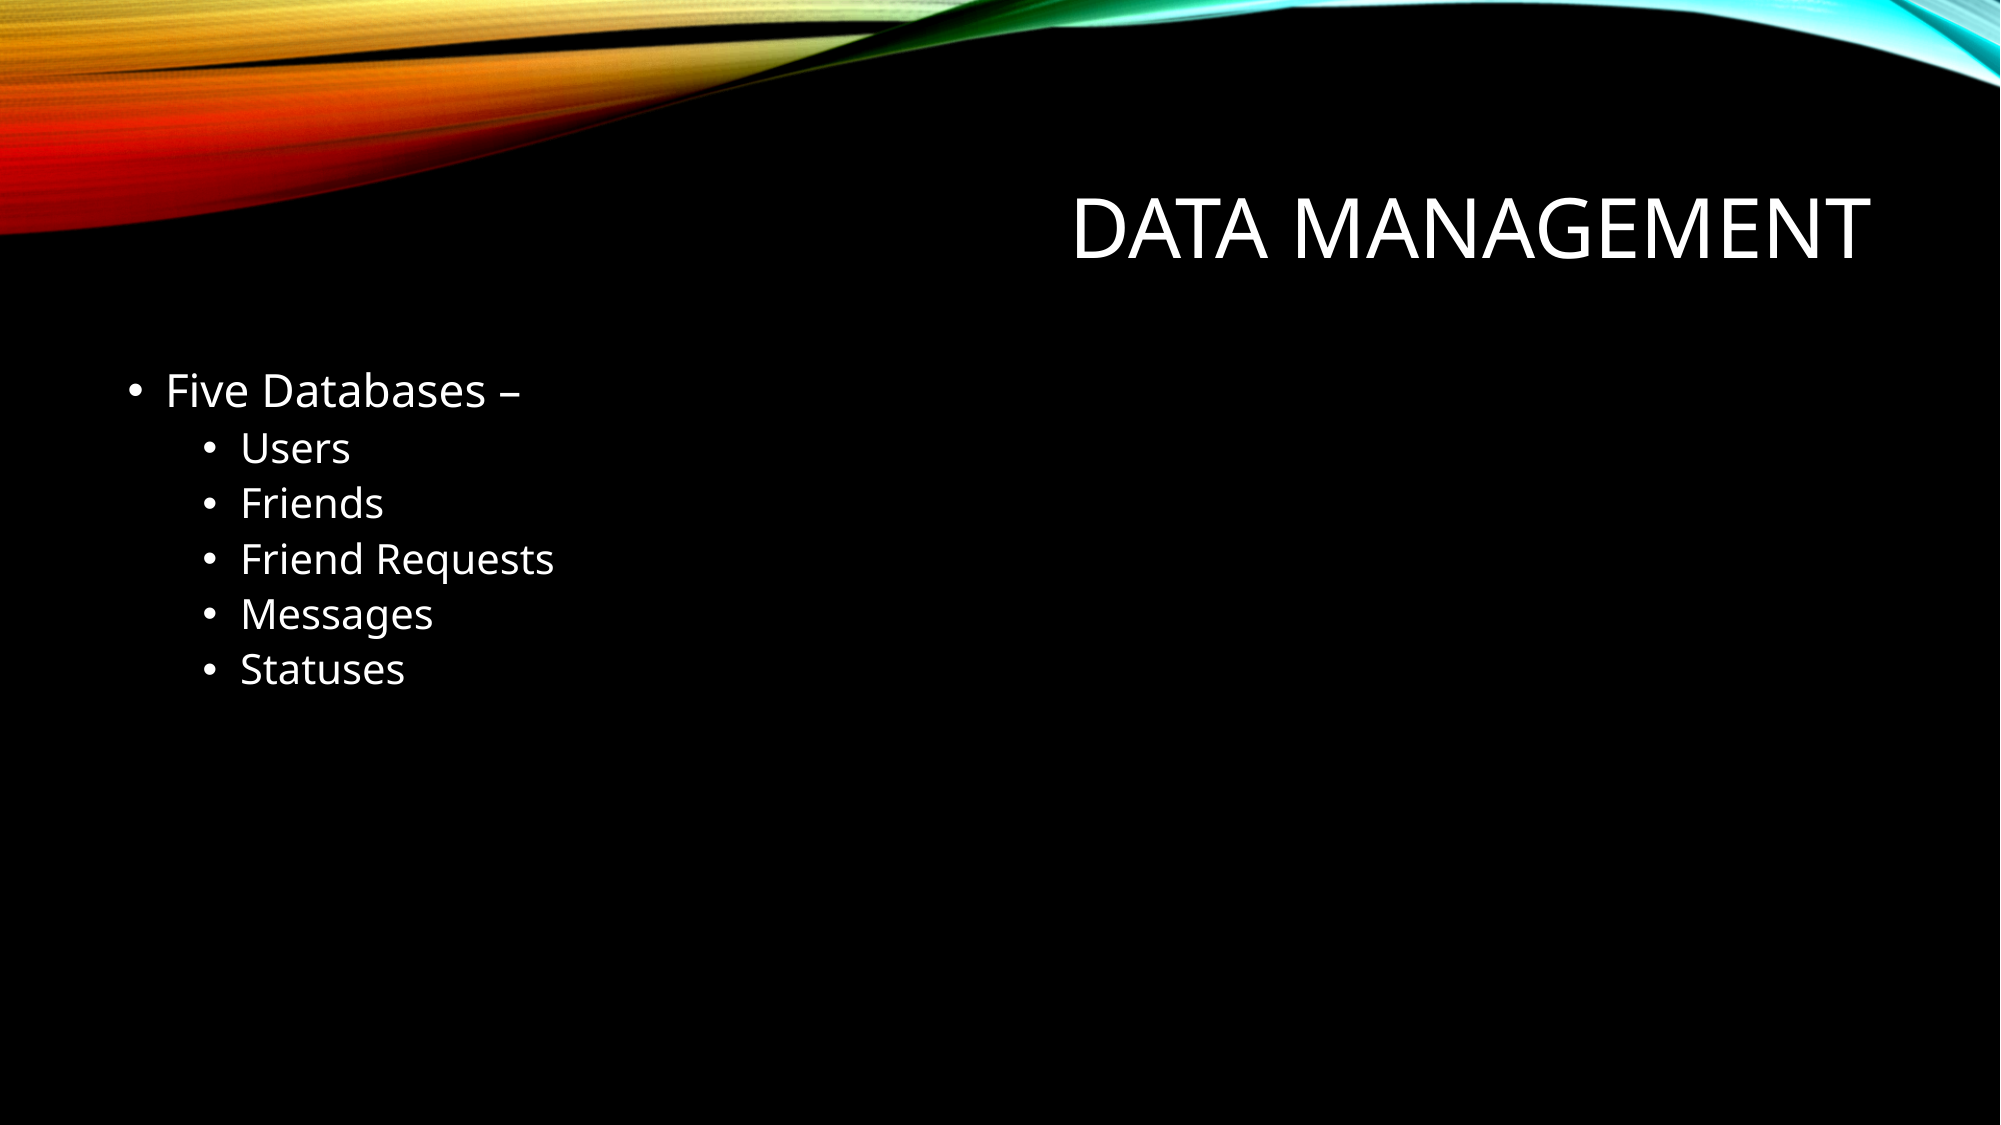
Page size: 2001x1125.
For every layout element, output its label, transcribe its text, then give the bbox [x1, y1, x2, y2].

title Data management [474, 125, 1888, 338]
list Five Databases – Users Friends Friend Requests Messages Statuses [112, 360, 1888, 1021]
picture [0, 0, 2000, 237]
